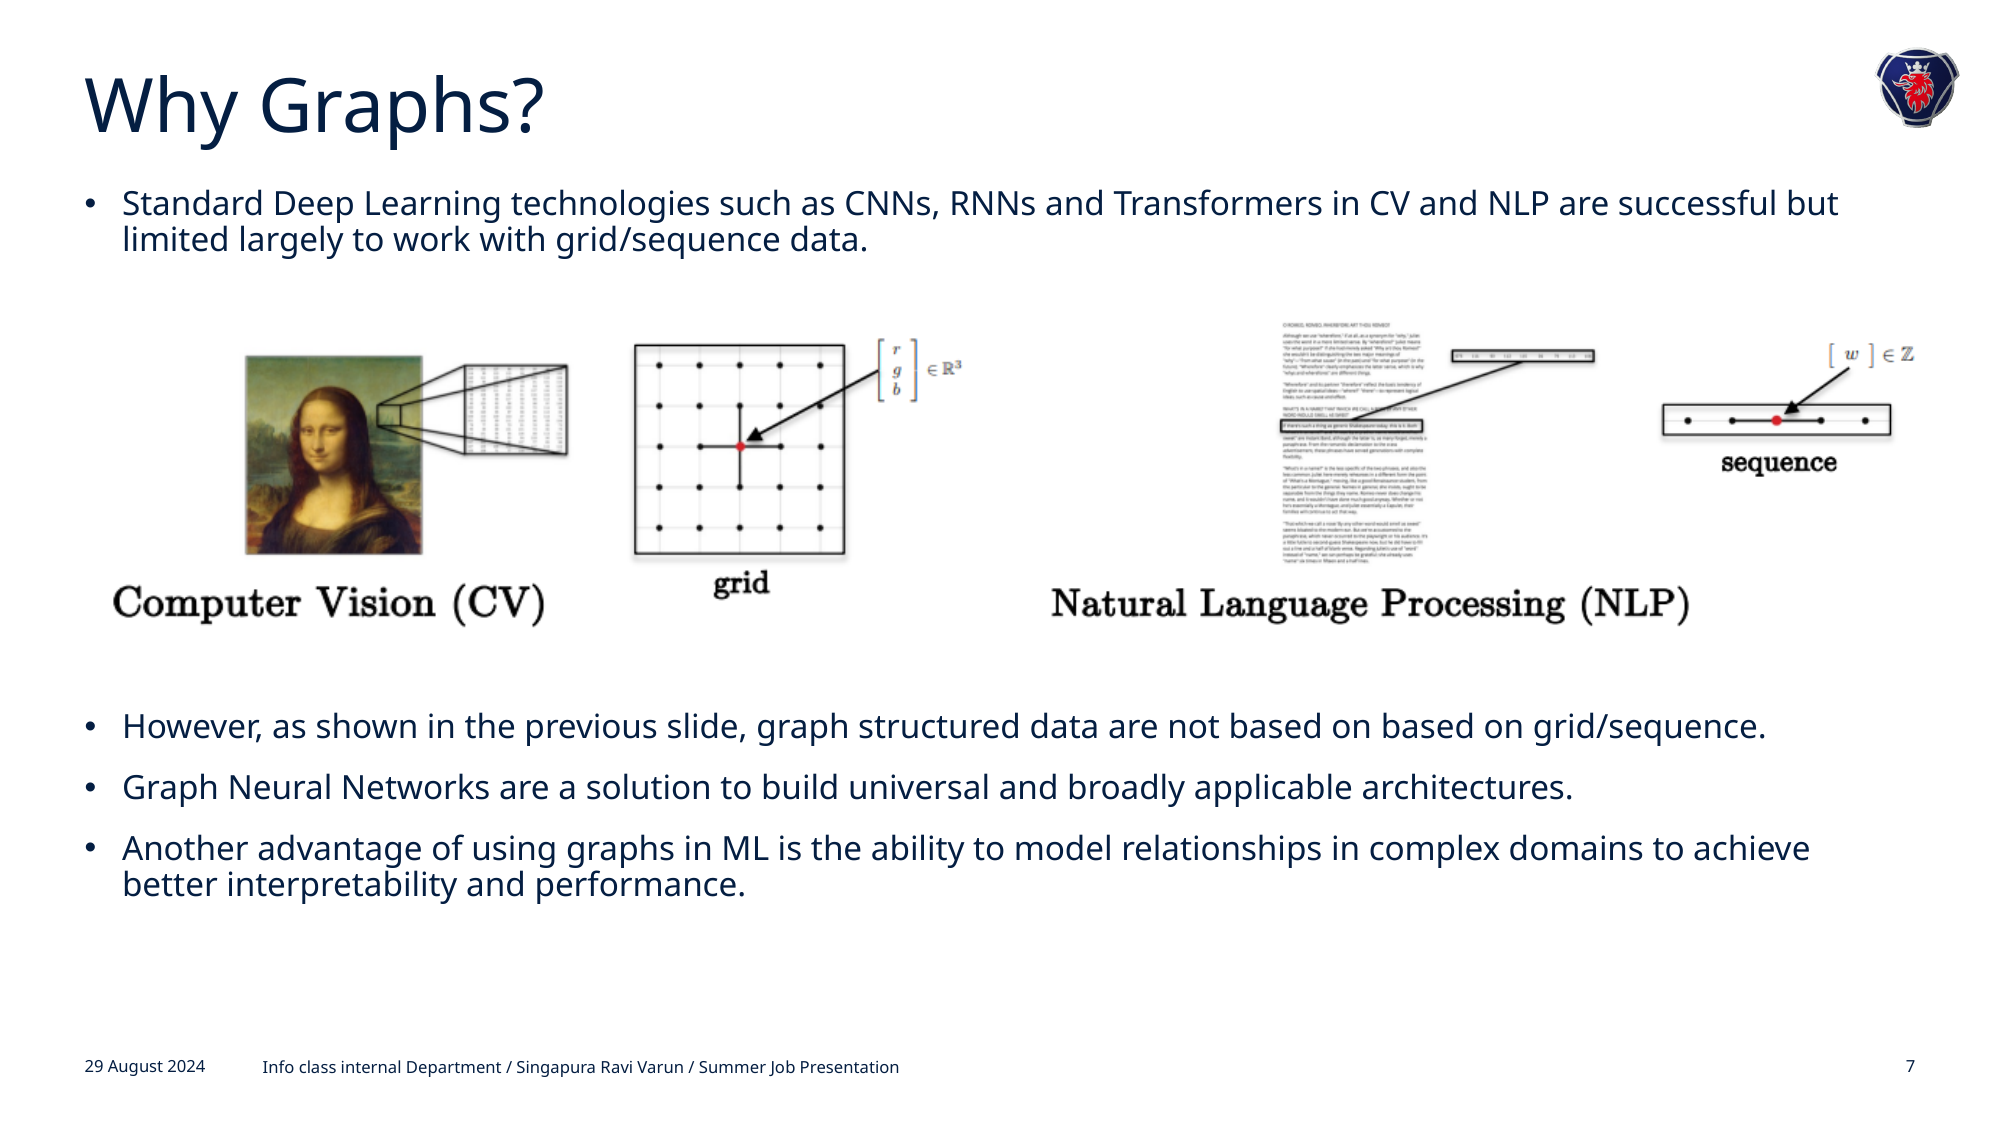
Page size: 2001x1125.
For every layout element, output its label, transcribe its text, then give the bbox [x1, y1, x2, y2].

footer Info class internal Department / Singapura Ravi Varun / Summer Job Presentation [262, 1049, 1345, 1085]
slide_number 7 [1832, 1049, 1916, 1085]
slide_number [84, 1048, 658, 1084]
picture [84, 323, 966, 632]
list Standard Deep Learning technologies such as CNNs, RNNs and Transformers in CV and NLP are successful but limited largely to work with grid/sequence data. However, as shown in the previous slide, graph structured data are not based on based on grid/sequence. Graph Neural Networks are a solution to build universal and broadly applicable architectures. Another advantage of using graphs in ML is the ability to model relationships in complex domains to achieve better interpretability and performance. [84, 186, 1916, 935]
title Why Graphs? [84, 59, 1822, 149]
picture [1033, 316, 1916, 632]
picture [1868, 42, 1967, 132]
